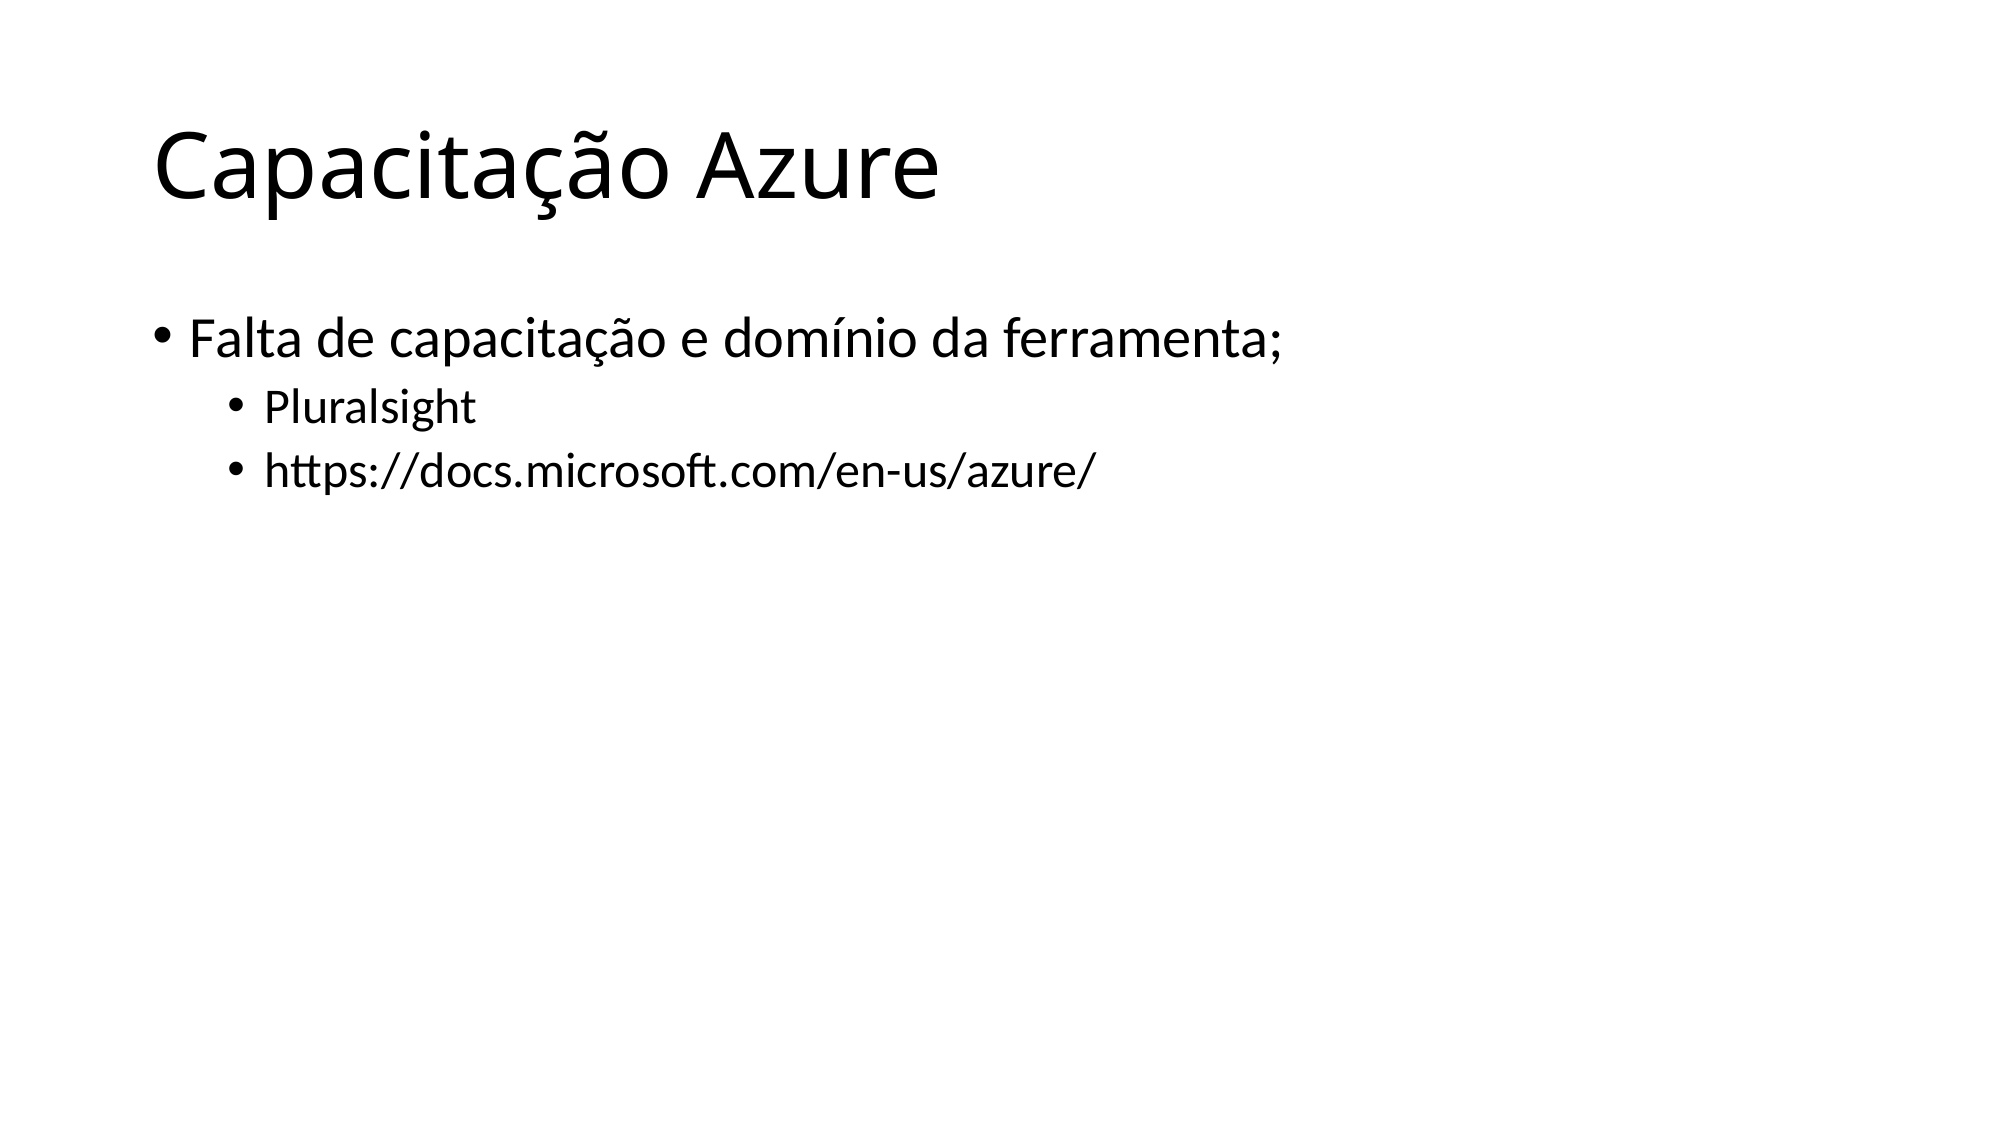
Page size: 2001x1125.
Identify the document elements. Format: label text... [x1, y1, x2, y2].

title Capacitação Azure [137, 59, 1863, 278]
list Falta de capacitação e domínio da ferramenta; Pluralsight https://docs.microsoft.com/en-us/azure/ [137, 299, 1863, 1014]
